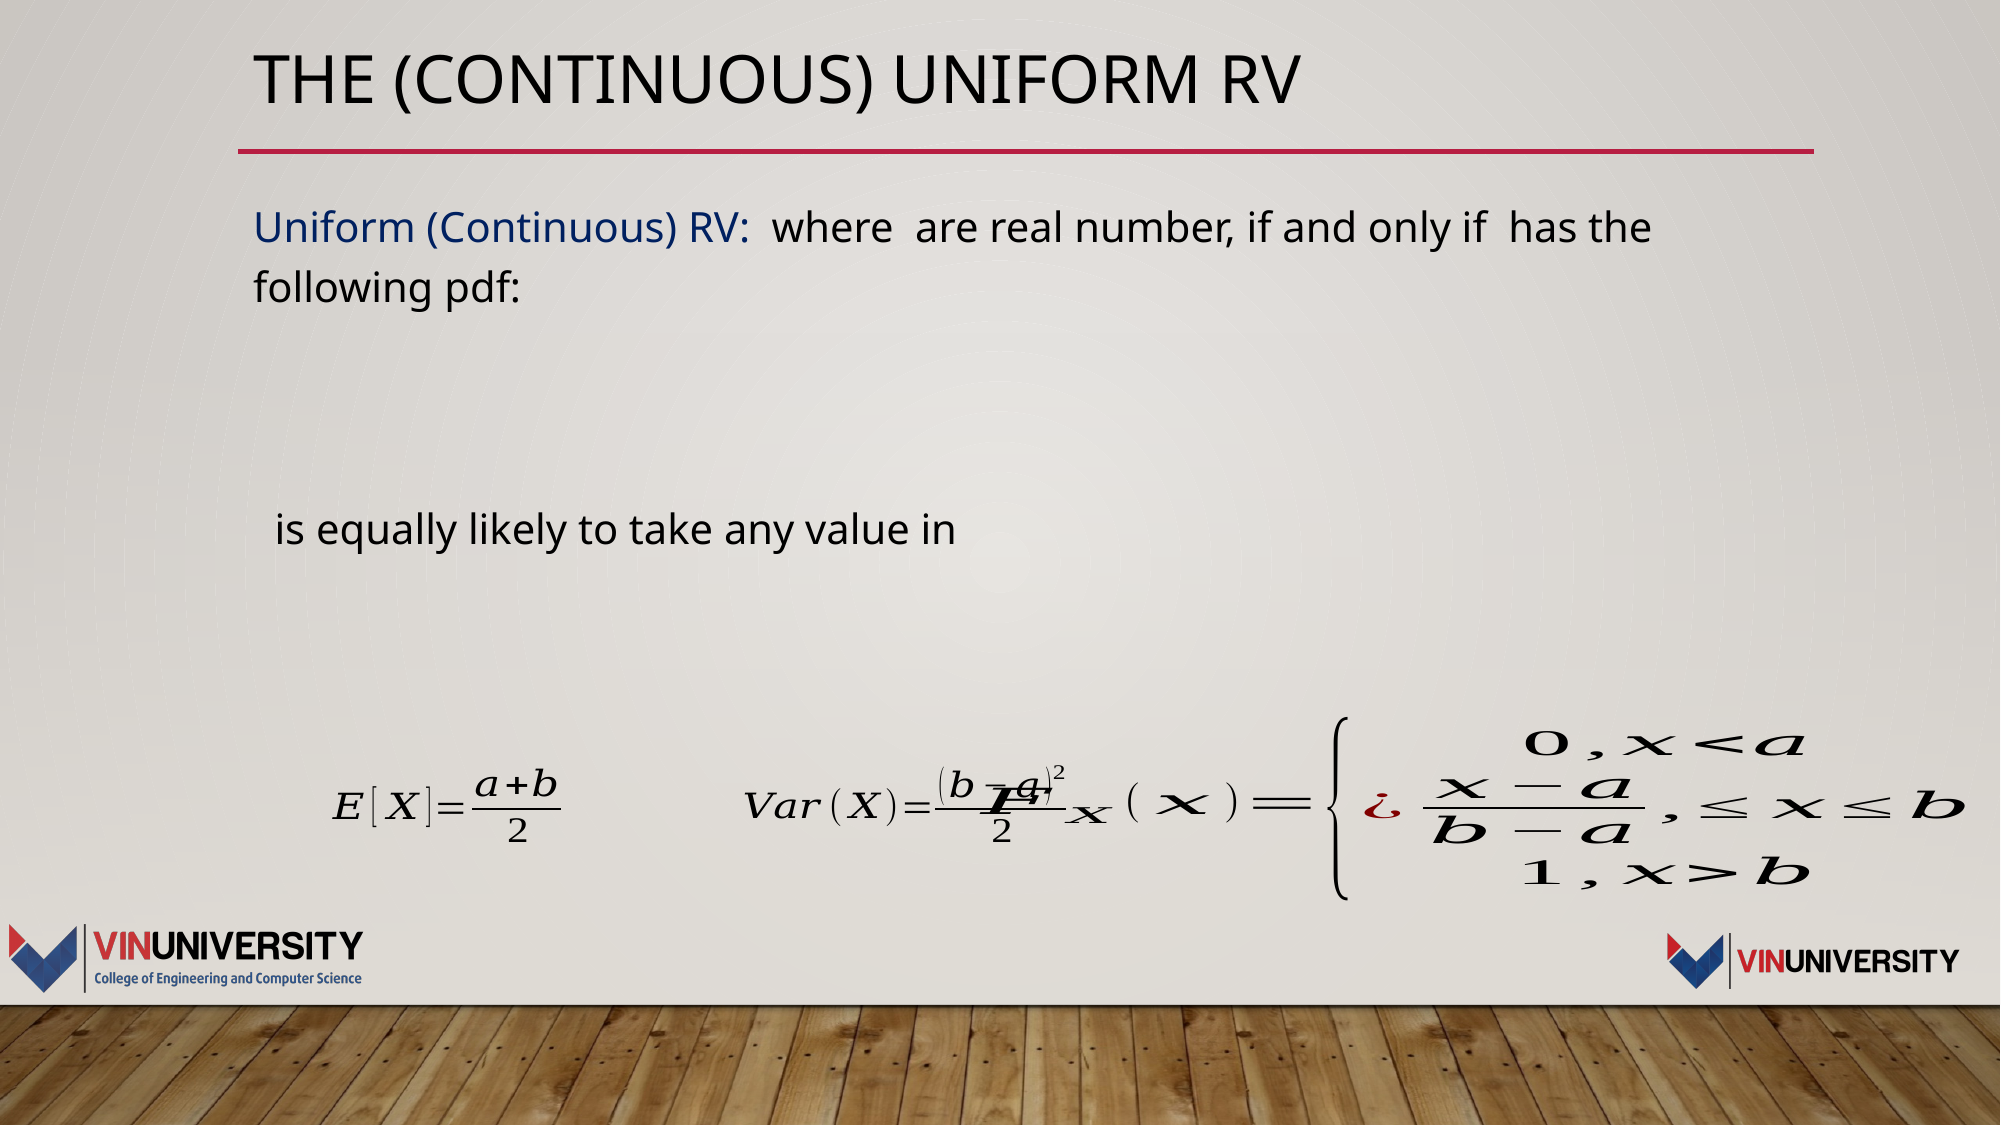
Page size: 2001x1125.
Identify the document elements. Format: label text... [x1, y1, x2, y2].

title THE (Continuous) UNIFORM RV [238, 38, 1814, 137]
picture [9, 924, 377, 998]
picture [1667, 933, 1960, 989]
picture [0, 1005, 2000, 1125]
